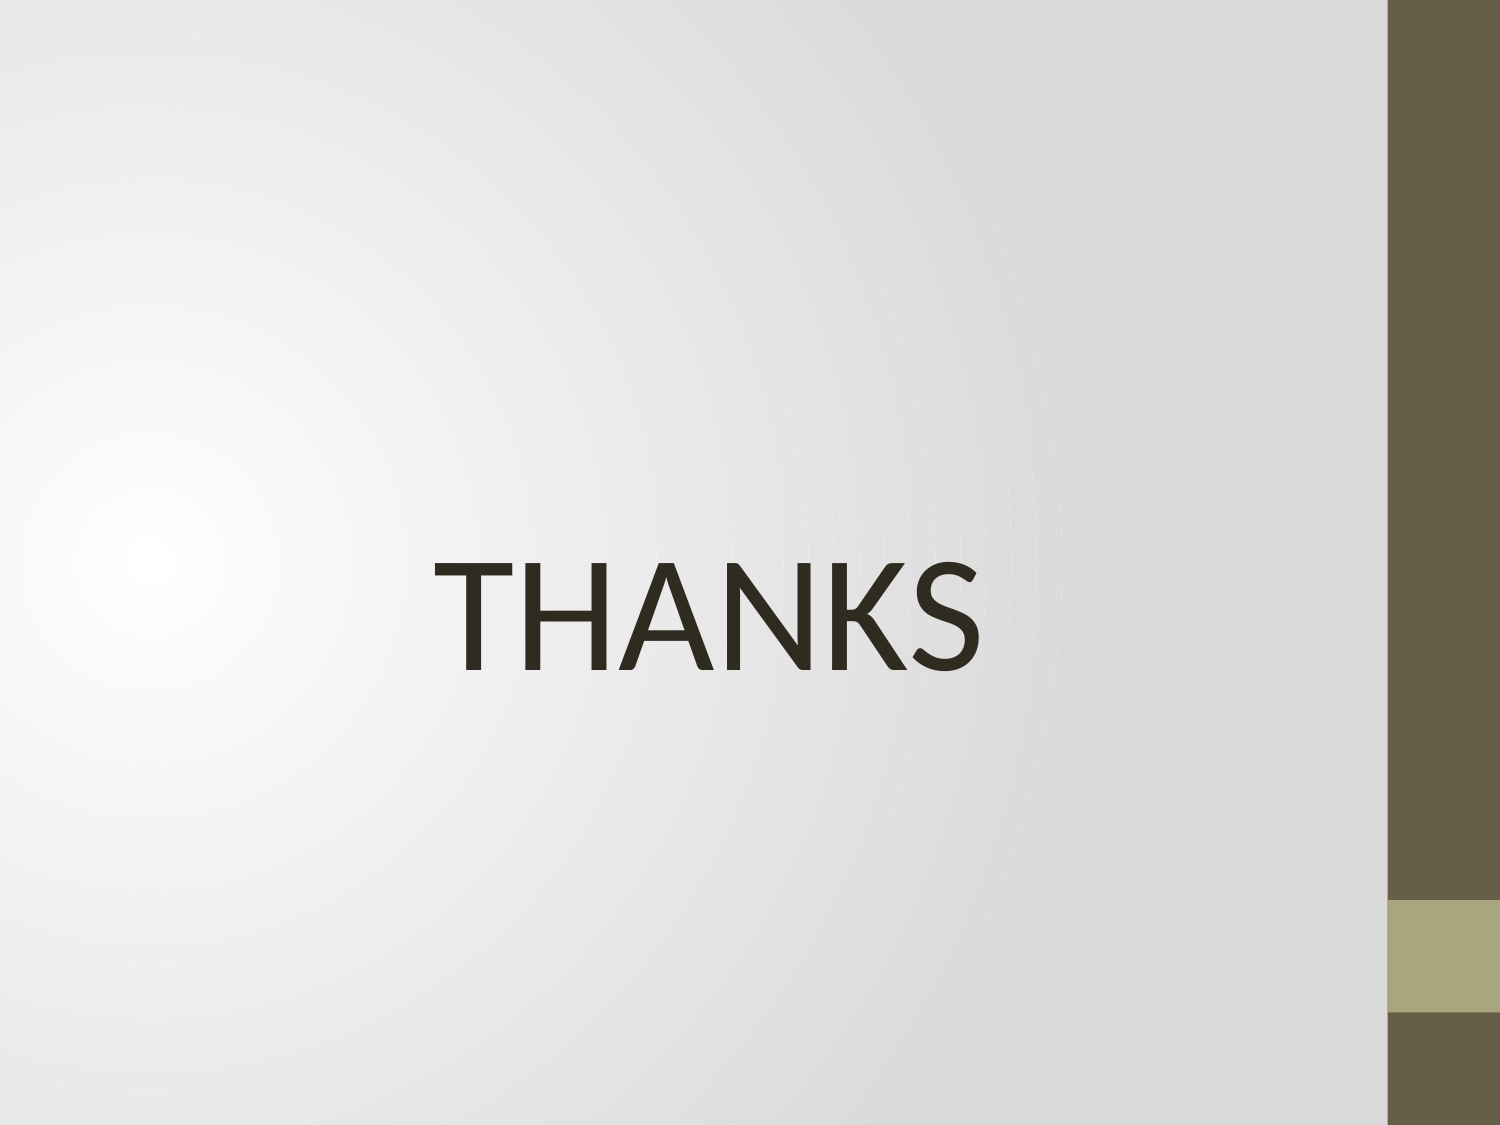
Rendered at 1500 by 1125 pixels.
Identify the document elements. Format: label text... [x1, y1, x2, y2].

list THANKS [75, 262, 1325, 1050]
